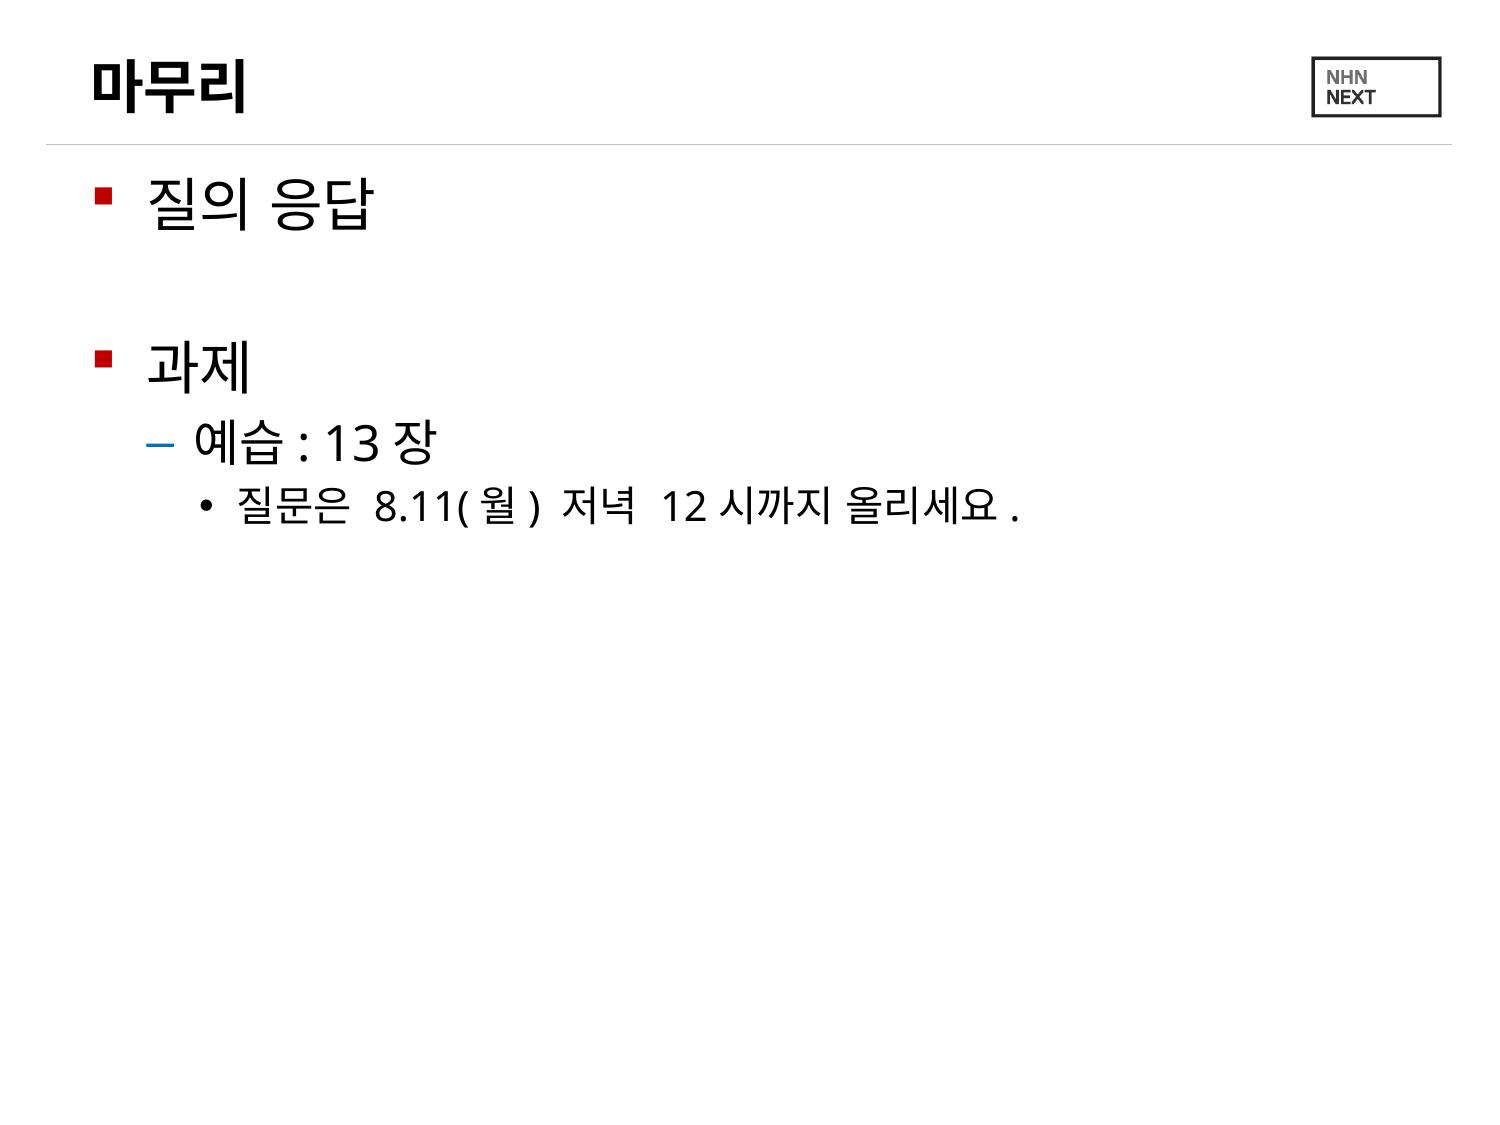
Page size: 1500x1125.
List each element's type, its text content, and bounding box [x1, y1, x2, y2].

picture [1425, 54, 1445, 119]
list 질의 응답 과제 예습: 13장 질문은 8.11(월) 저녁 12시까지 올리세요. [75, 160, 1425, 1047]
title 마무리 [75, 45, 1425, 126]
